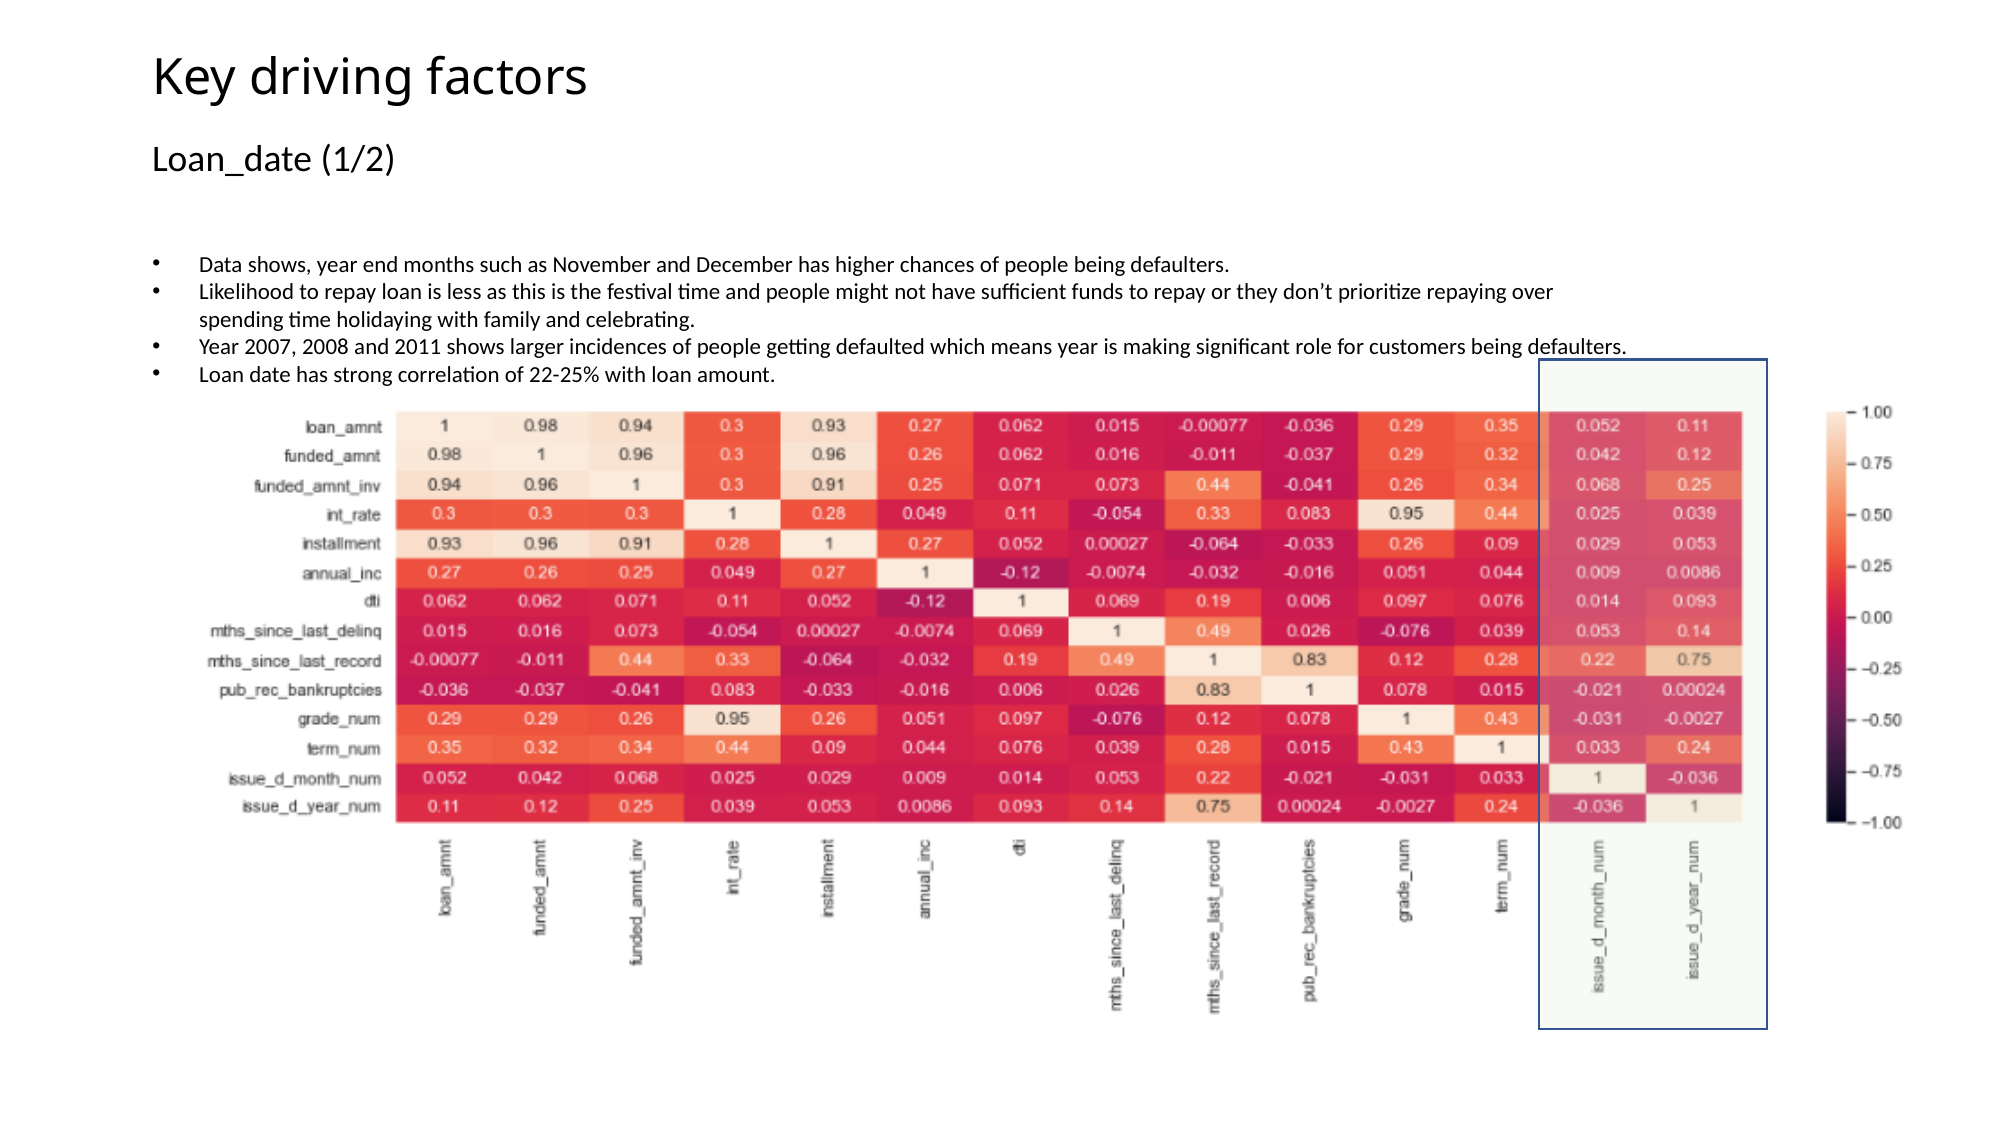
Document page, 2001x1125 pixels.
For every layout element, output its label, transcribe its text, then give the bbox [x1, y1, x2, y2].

text_box [1538, 358, 1768, 392]
text_box Data shows, year end months such as November and December has higher chances of people being defaulters. Likelihood to repay loan is less as this is the festival time and people might not have sufficient funds to repay or they don’t prioritize repaying over spending time holidaying with family and celebrating. Year 2007, 2008 and 2011 shows larger incidences of people getting defaulted which means year is making significant role for customers being defaulters. Loan date has strong correlation of 22-25% with loan amount. [137, 241, 1649, 394]
picture [187, 392, 1913, 1029]
title Key driving factors [137, 29, 1863, 127]
text_box Loan_date (1/2) [137, 126, 1221, 187]
